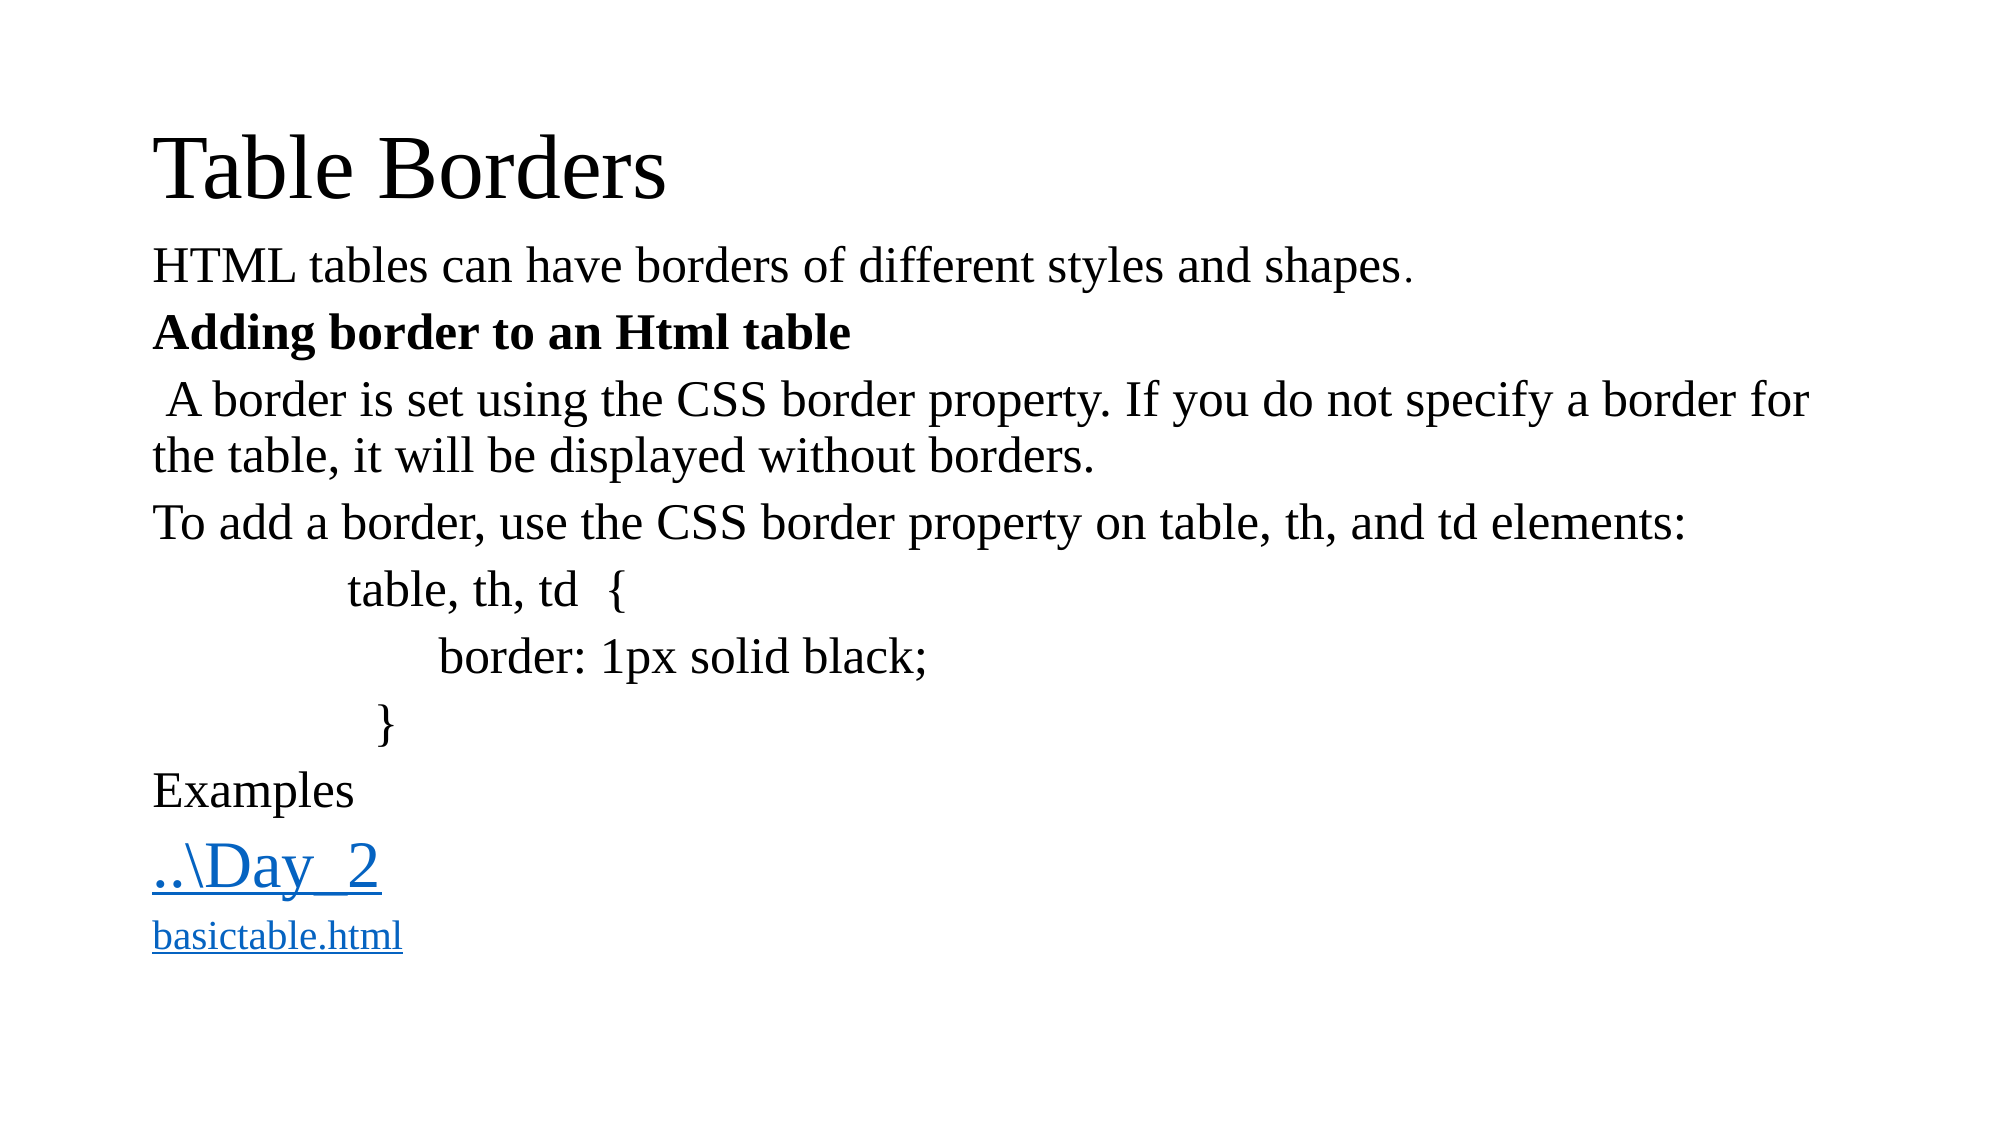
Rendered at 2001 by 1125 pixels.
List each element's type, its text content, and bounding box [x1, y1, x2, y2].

title Table Borders [137, 59, 1863, 230]
list HTML tables can have borders of different styles and shapes. Adding border to an Html table A border is set using the CSS border property. If you do not specify a border for the table, it will be displayed without borders. To add a border, use the CSS border property on table, th, and td elements: table, th, td { border: 1px solid black; } Examples ..\Day_2 basictable.html [137, 230, 1863, 1014]
